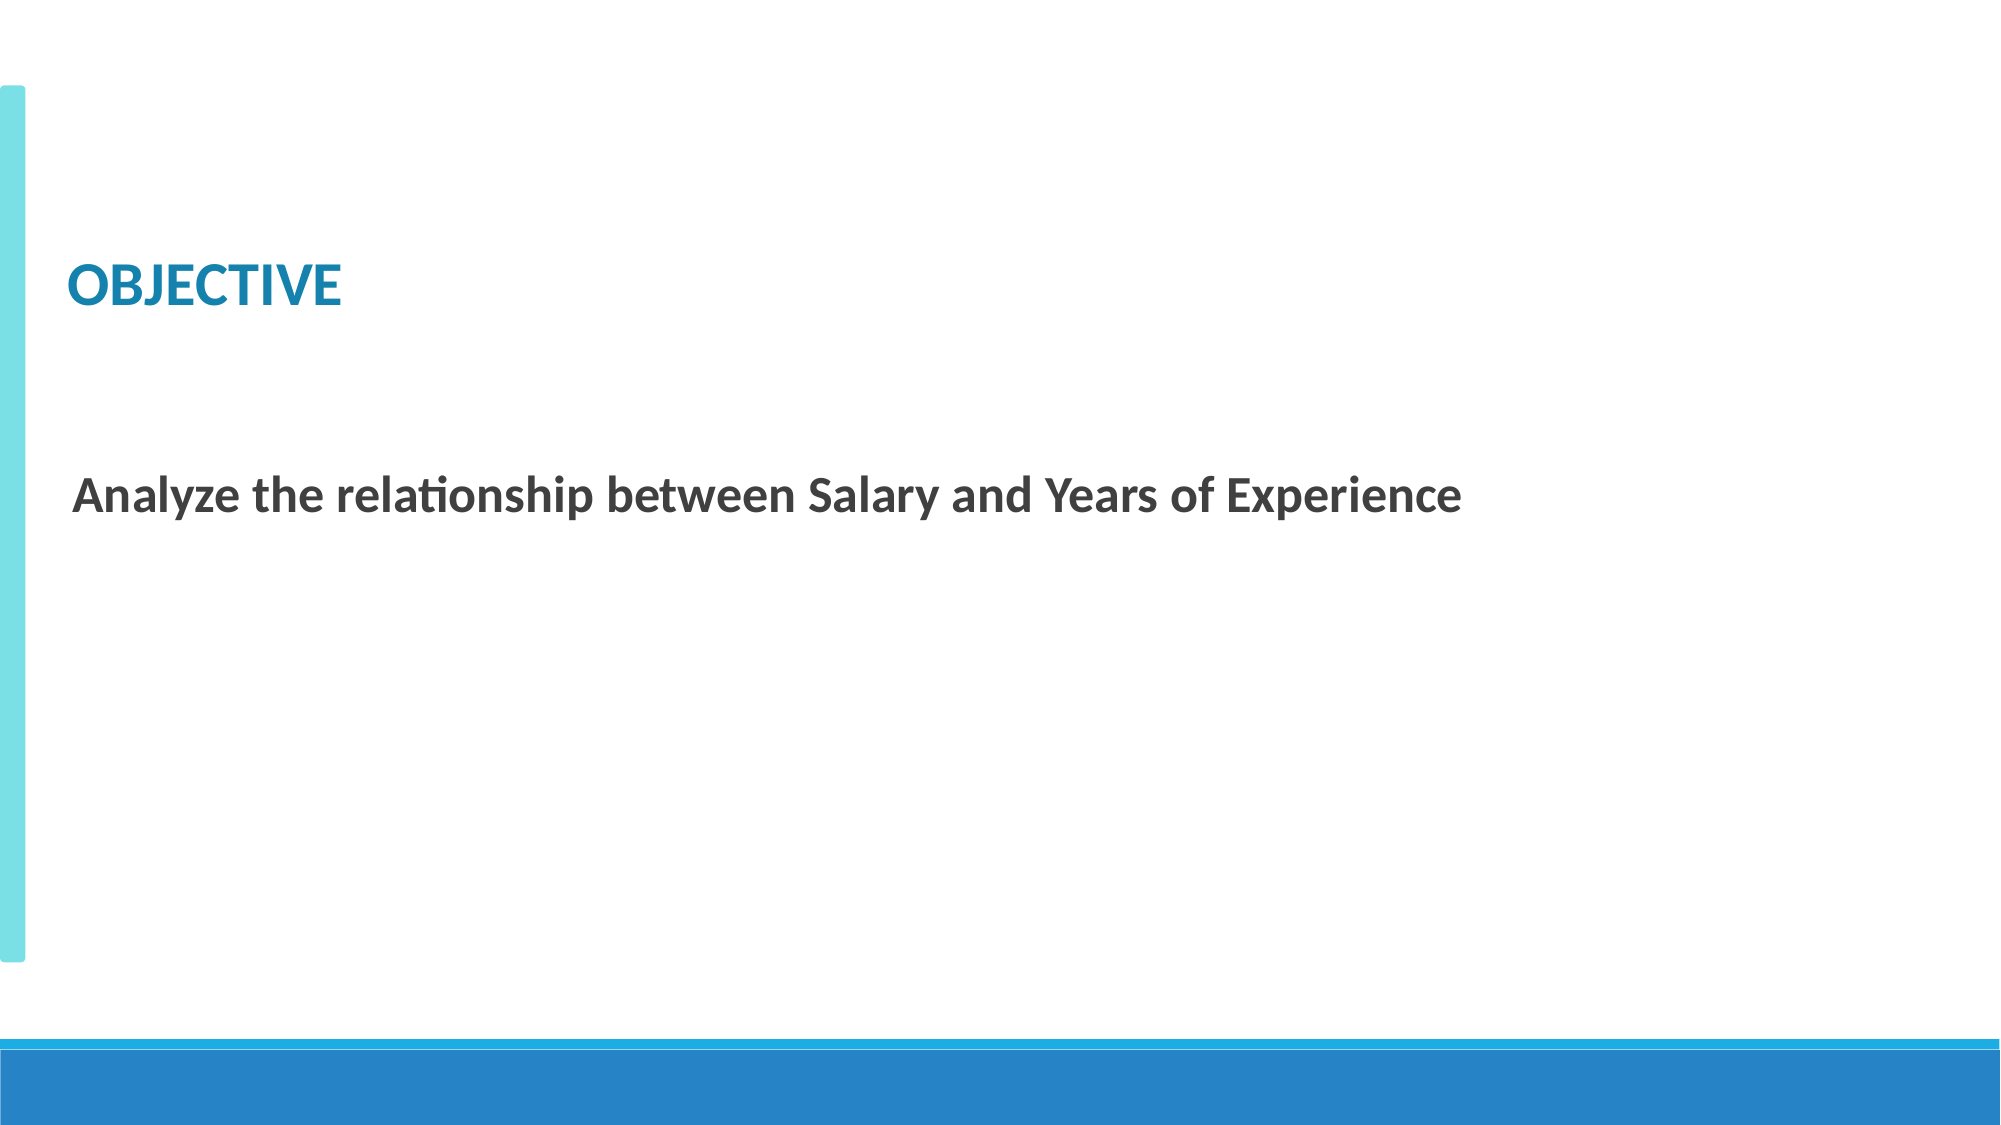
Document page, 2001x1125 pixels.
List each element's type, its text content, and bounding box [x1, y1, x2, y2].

text_box Analyze the relationship between Salary and Years of Experience [57, 453, 1588, 531]
text_box OBJECTIVE [27, 235, 387, 326]
text_box [0, 84, 27, 964]
